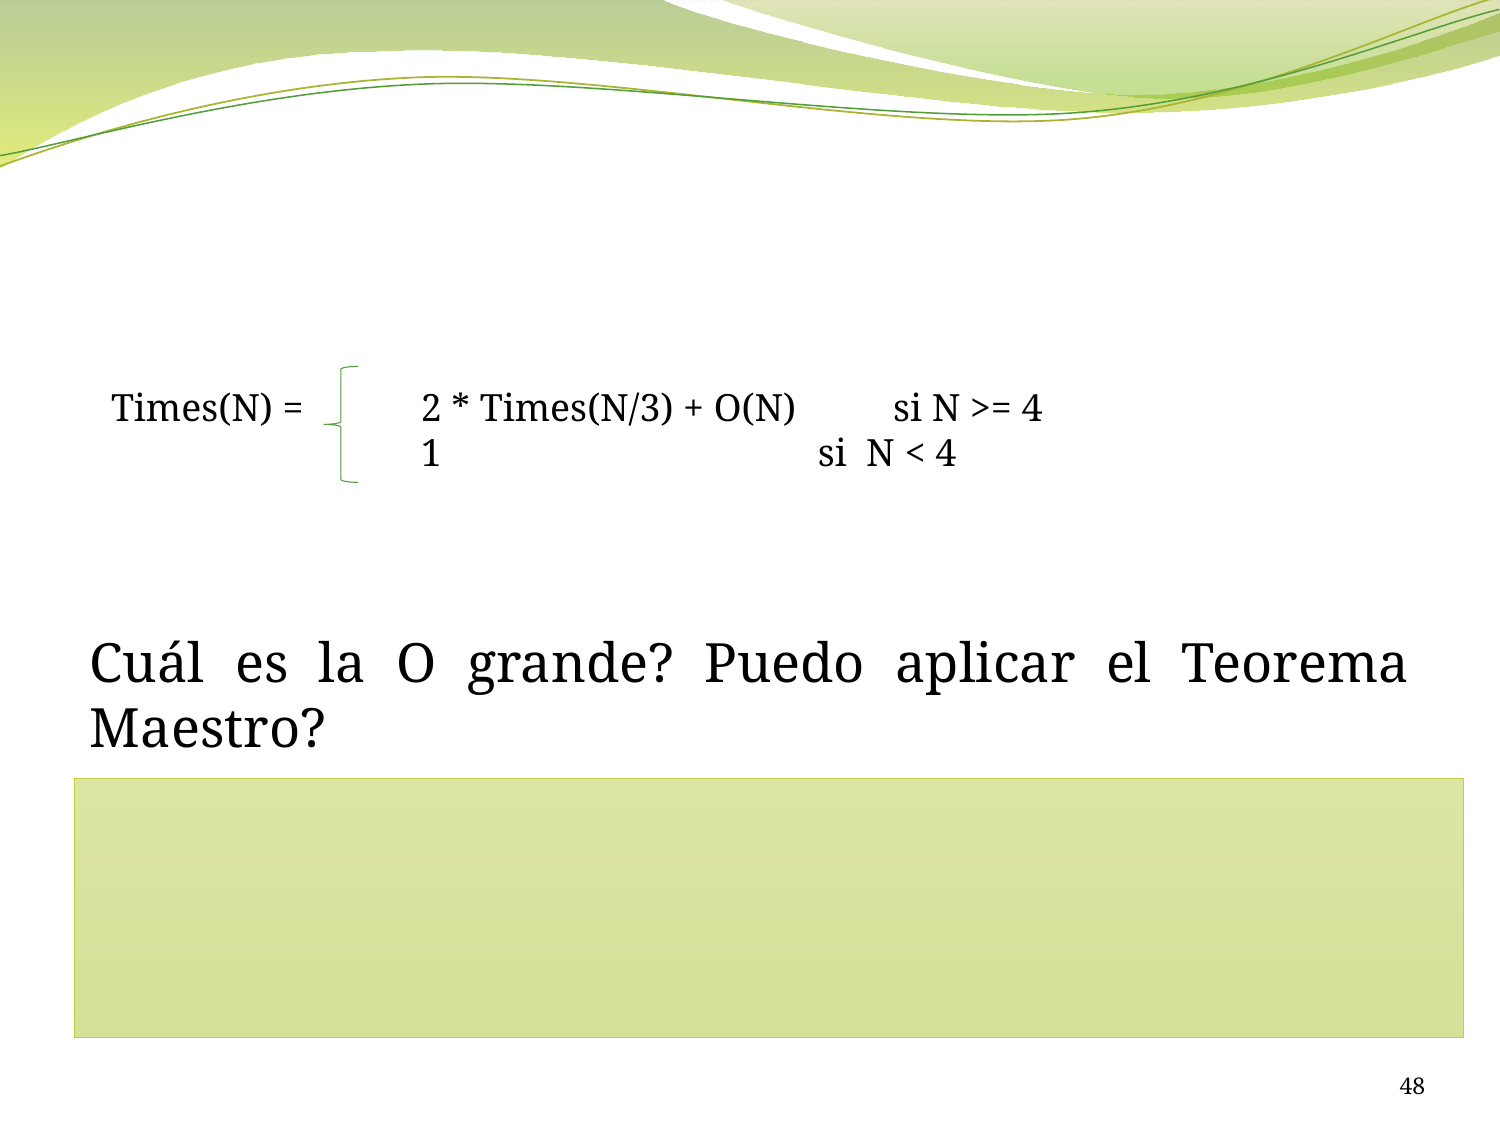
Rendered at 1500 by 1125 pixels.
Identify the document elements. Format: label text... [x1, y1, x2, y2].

text_box [323, 365, 359, 483]
text_box [74, 778, 1464, 1038]
slide_number 48 [1299, 1042, 1425, 1103]
text_box Times(N) = 2 * Times(N/3) + O(N) si N >= 4 1 si N < 4 [359, 376, 1147, 482]
text_box Times(N) = 2 * Times(N/3) + O(N) si N >= 4 1 si N < 4 [96, 376, 342, 482]
